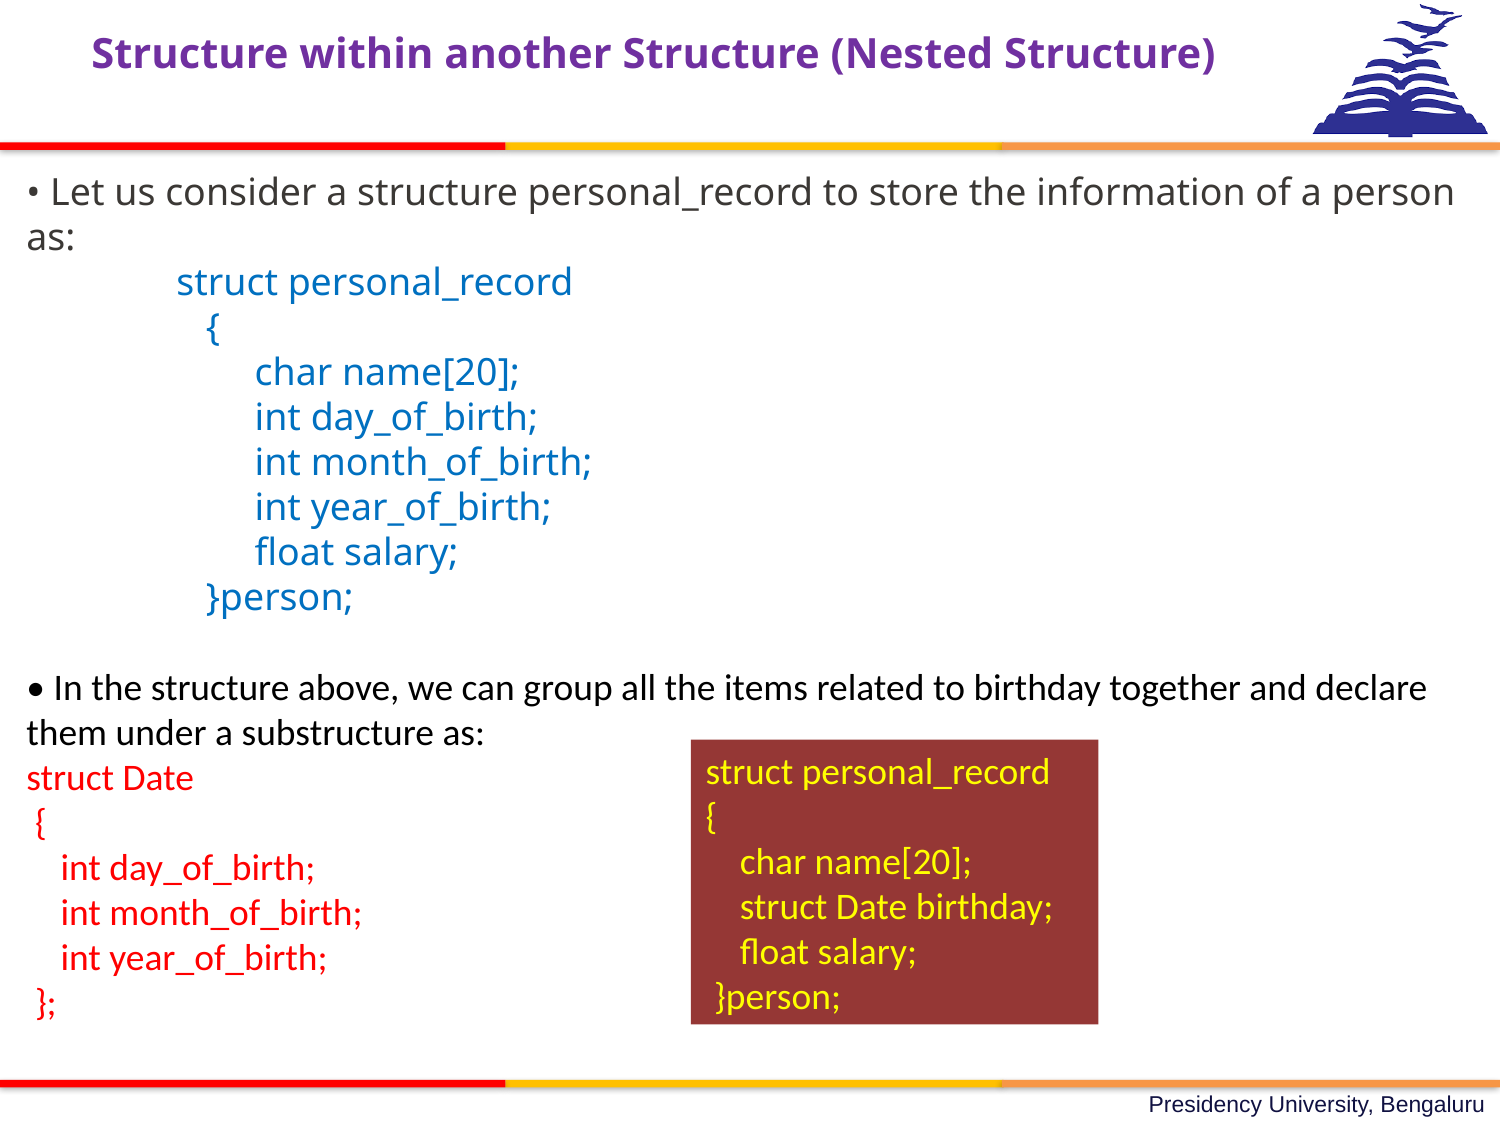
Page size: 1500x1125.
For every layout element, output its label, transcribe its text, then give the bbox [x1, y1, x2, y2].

text_box • Let us consider a structure personal_record to store the information of a person as: struct personal_record { char name[20]; int day_of_birth; int month_of_birth; int year_of_birth; float salary; }person; • In the structure above, we can group all the items related to birthday together and declare them under a substructure as: struct Date { int day_of_birth; int month_of_birth; int year_of_birth; }; [11, 160, 1483, 1031]
text_box struct personal_record { char name[20]; struct Date birthday; float salary; }person; [690, 739, 1099, 1025]
picture [1312, 4, 1488, 138]
text_box Structure within another Structure (Nested Structure) [76, 19, 1306, 84]
